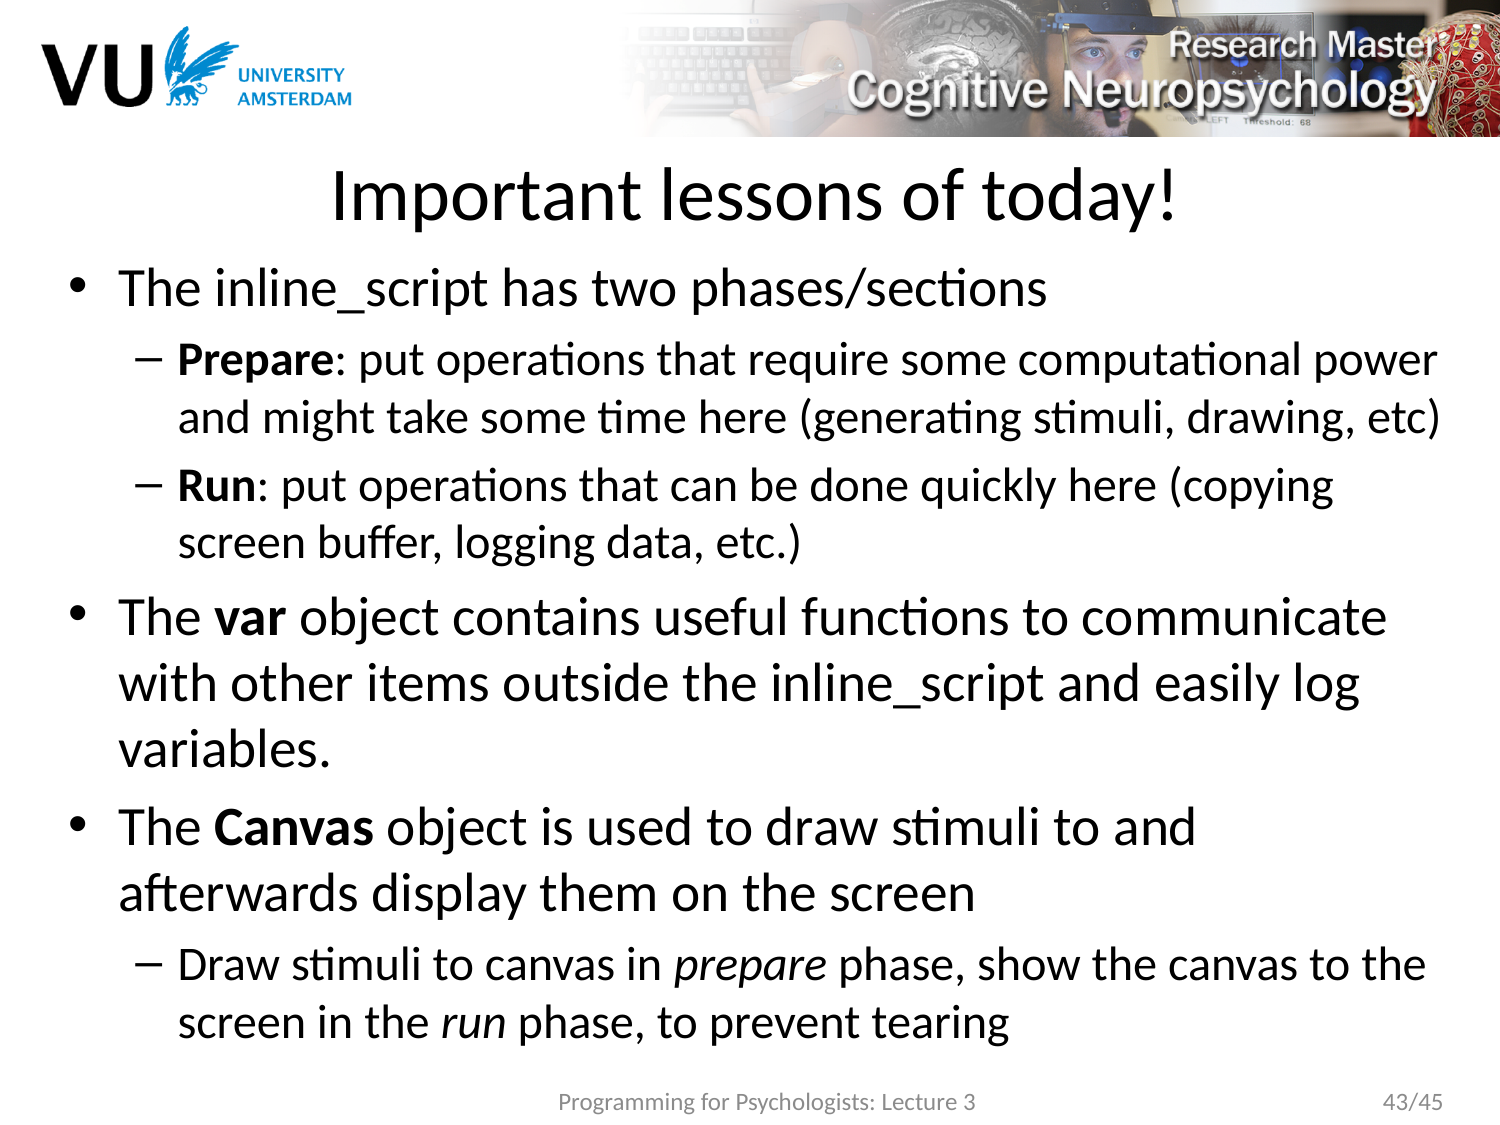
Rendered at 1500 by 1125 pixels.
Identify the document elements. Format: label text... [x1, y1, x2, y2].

footer Programming for Psychologists: Lecture 3 [277, 1082, 1258, 1118]
list The inline_script has two phases/sections Prepare: put operations that require some computational power and might take some time here (generating stimuli, drawing, etc) Run: put operations that can be done quickly here (copying screen buffer, logging data, etc.) The var object contains useful functions to communicate with other items outside the inline_script and easily log variables. The Canvas object is used to draw stimuli to and afterwards display them on the screen Draw stimuli to canvas in prepare phase, show the canvas to the screen in the run phase, to prevent tearing [53, 243, 1459, 1071]
picture [0, 0, 1500, 137]
title Important lessons of today! [53, 137, 1459, 243]
slide_number 43/45 [1269, 1082, 1459, 1118]
